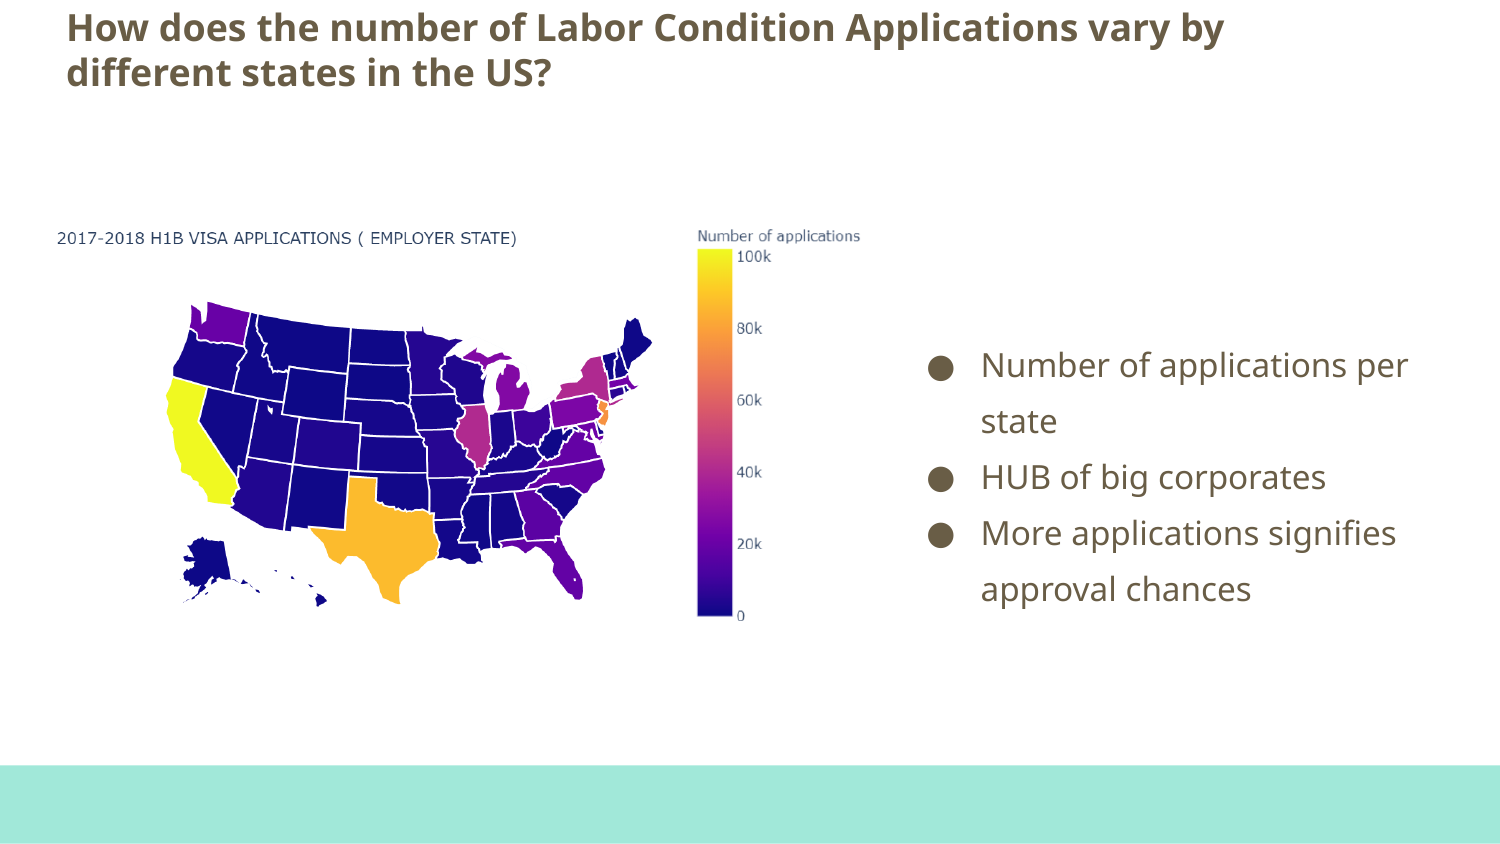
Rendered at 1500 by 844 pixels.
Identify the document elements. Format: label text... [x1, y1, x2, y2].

title How does the number of Labor Condition Applications vary by different states in the US? [51, 31, 1267, 109]
list Number of applications per state HUB of big corporates More applications signifies approval chances [895, 313, 1449, 550]
picture [50, 206, 891, 657]
